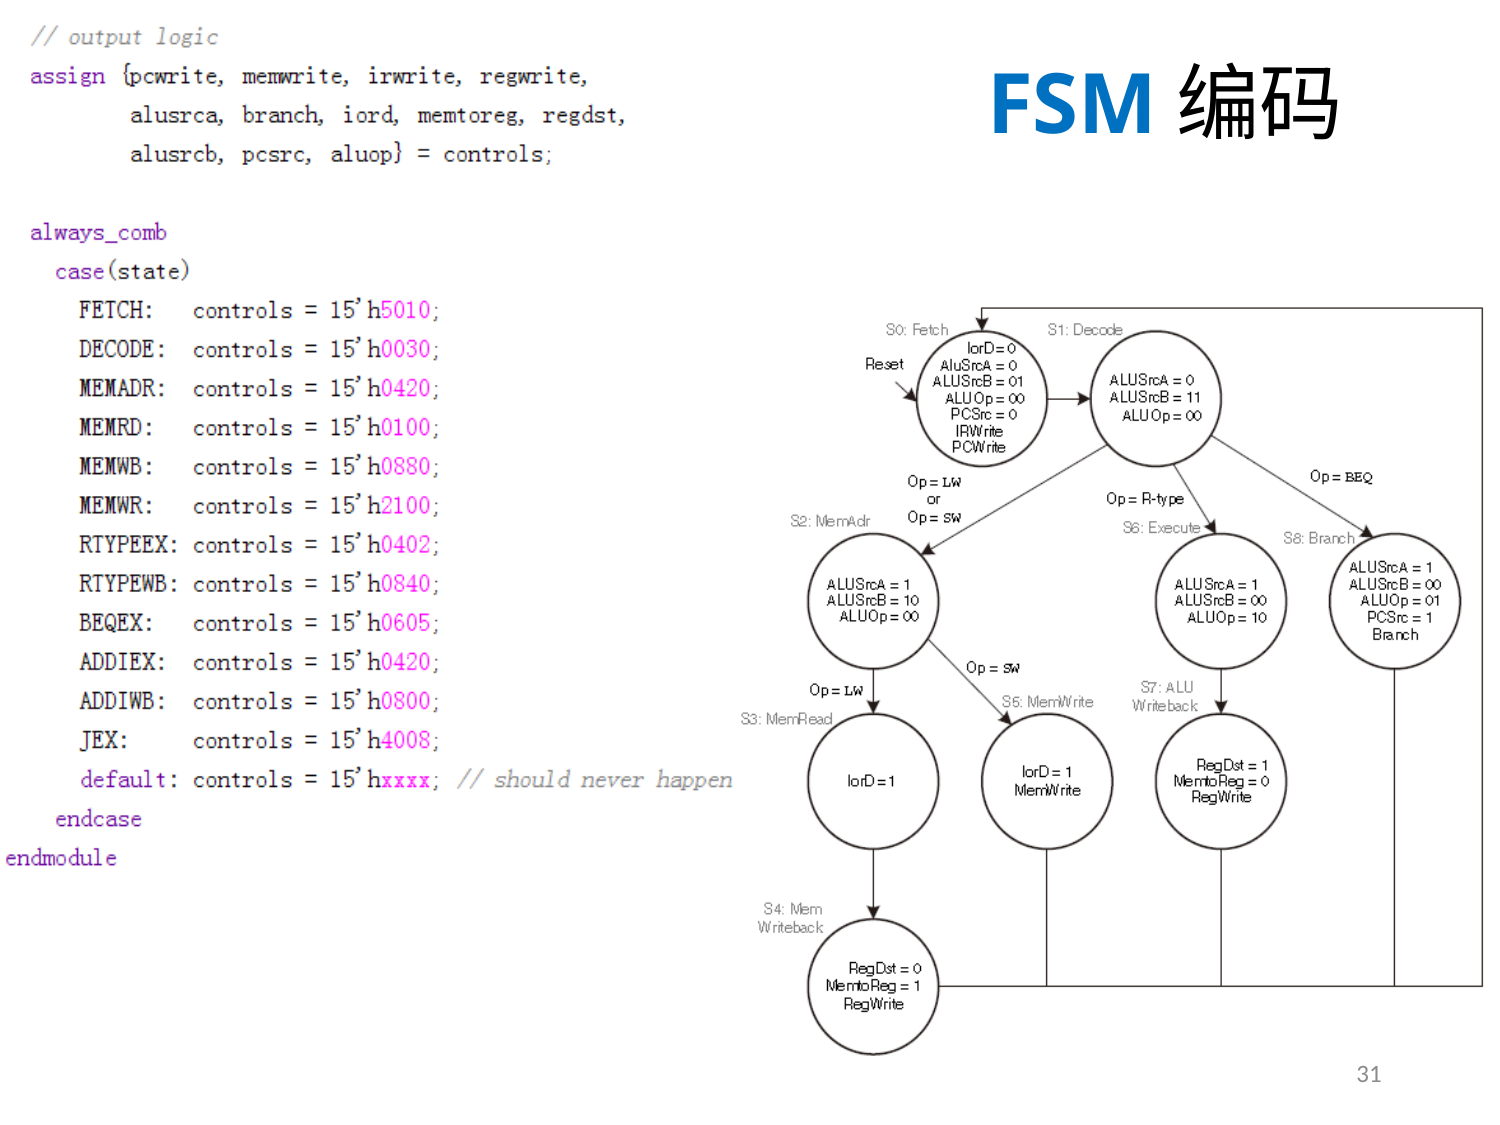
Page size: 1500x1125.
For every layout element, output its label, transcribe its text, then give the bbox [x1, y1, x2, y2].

slide_number 31 [1059, 1061, 1397, 1103]
title FSM编码 [933, 42, 1397, 171]
picture [5, 18, 1492, 1061]
